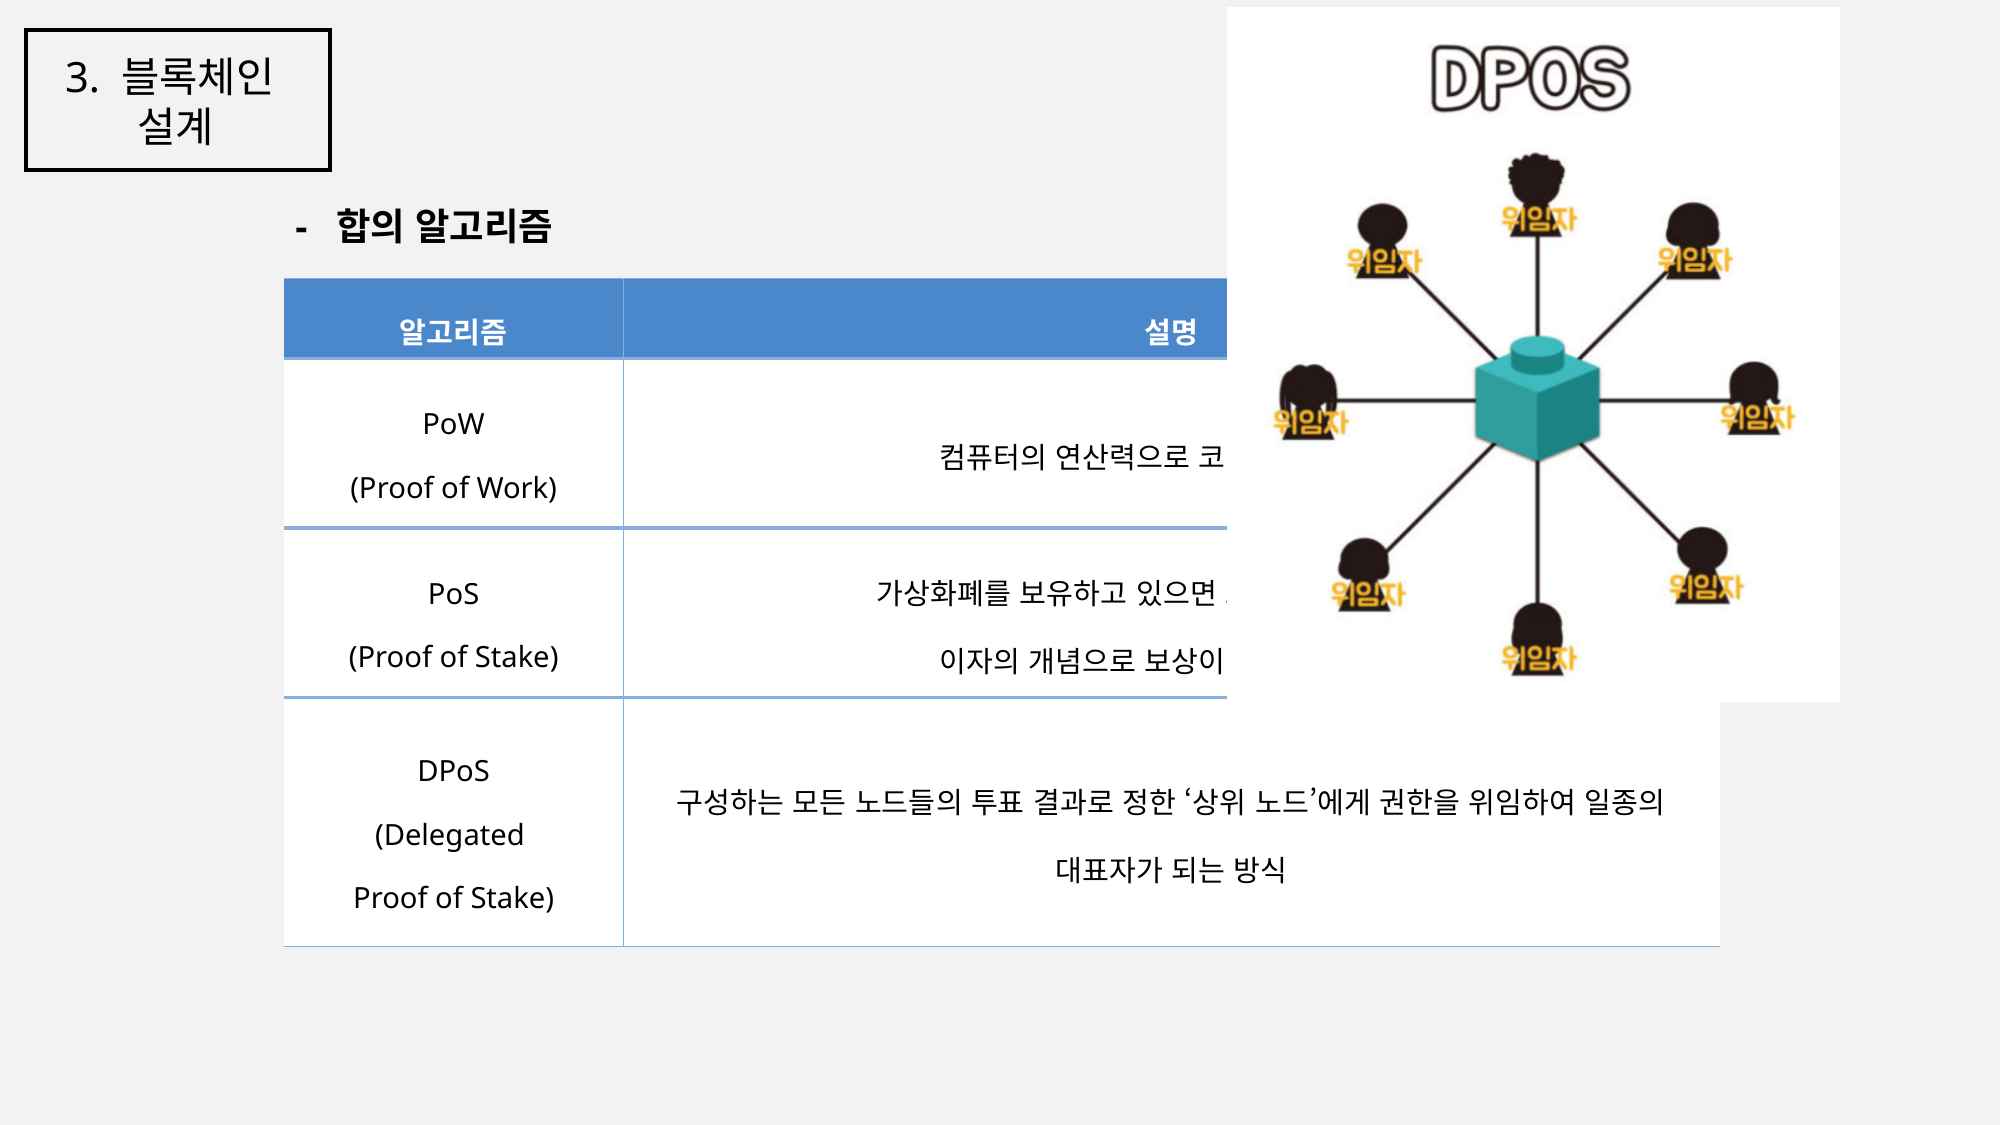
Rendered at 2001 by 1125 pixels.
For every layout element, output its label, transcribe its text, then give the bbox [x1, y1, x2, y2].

table_cell 구성하는 모든 노드들의 투표 결과로 정한 ‘상위 노드’에게 권한을 위임하여 일종의 대표자가 되는 방식 [624, 699, 1720, 946]
text_box [25, 29, 331, 171]
table_header 알고리즘 [284, 279, 623, 357]
text_box 3. 블록체인 설계 [331, 43, 339, 158]
table_cell PoW (Proof of Work) [284, 360, 623, 526]
table_cell PoS (Proof of Stake) [284, 530, 623, 696]
picture [1227, 7, 1840, 702]
table_cell 가상화폐를 보유하고 있으면 보유한 지분에 대한 이자의 개념으로 보상이 지급되는 방식 [624, 530, 1227, 696]
table_cell DPoS (Delegated Proof of Stake) [284, 699, 623, 946]
table_cell 컴퓨터의 연산력으로 코인을 얻는 방식 [624, 360, 1227, 526]
table_header 설명 [624, 279, 1227, 357]
text_box - 합의 알고리즘 [280, 195, 569, 256]
text_box 3. 블록체인 설계 [13, 43, 25, 158]
